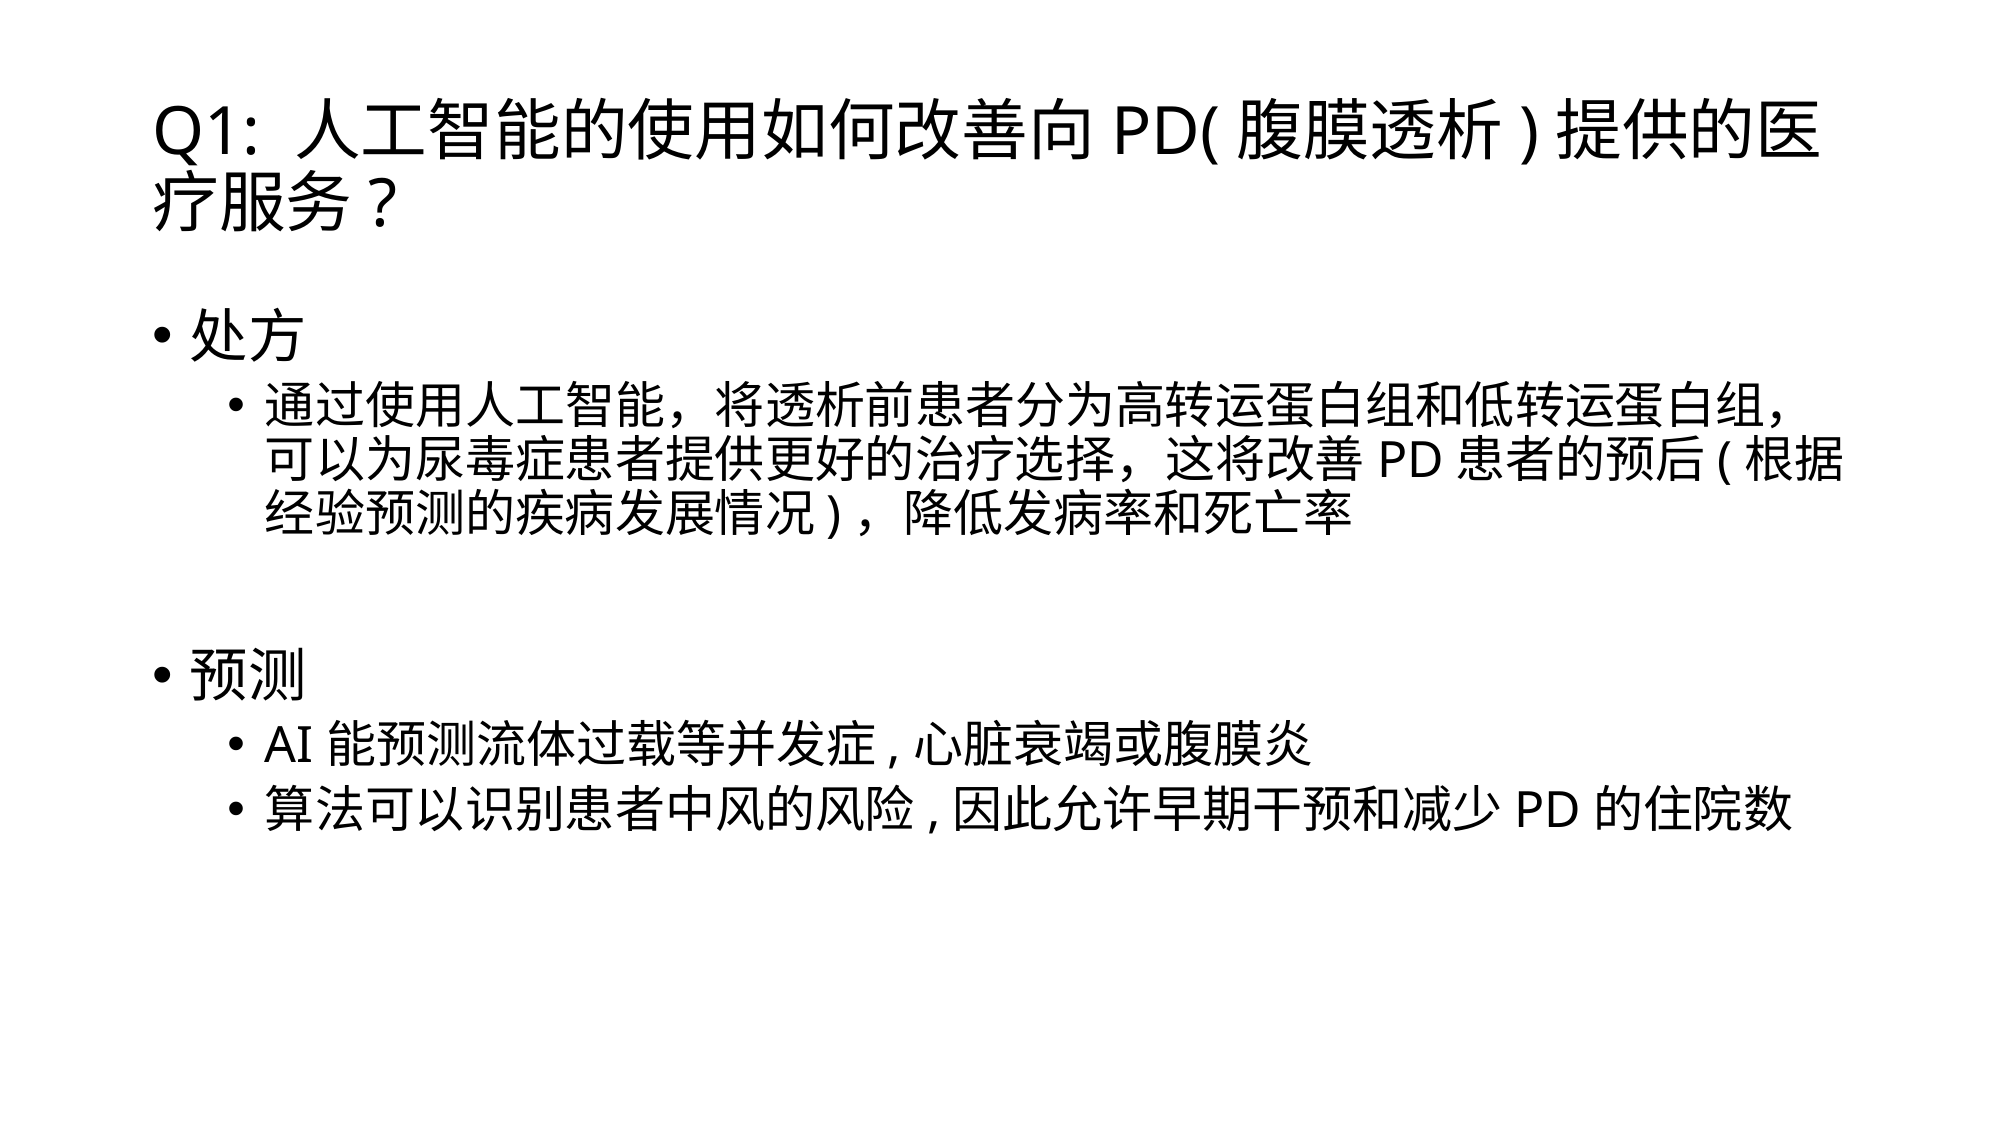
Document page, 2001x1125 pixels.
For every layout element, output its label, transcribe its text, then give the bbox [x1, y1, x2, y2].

list 处方 通过使用人工智能，将透析前患者分为高转运蛋白组和低转运蛋白组，可以为尿毒症患者提供更好的治疗选择，这将改善PD患者的预后(根据经验预测的疾病发展情况)，降低发病率和死亡率 预测 AI能预测流体过载等并发症,心脏衰竭或腹膜炎 算法可以识别患者中风的风险,因此允许早期干预和减少PD的住院数 [137, 299, 1863, 1014]
title Q1: 人工智能的使用如何改善向PD(腹膜透析)提供的医疗服务? [137, 59, 1863, 278]
